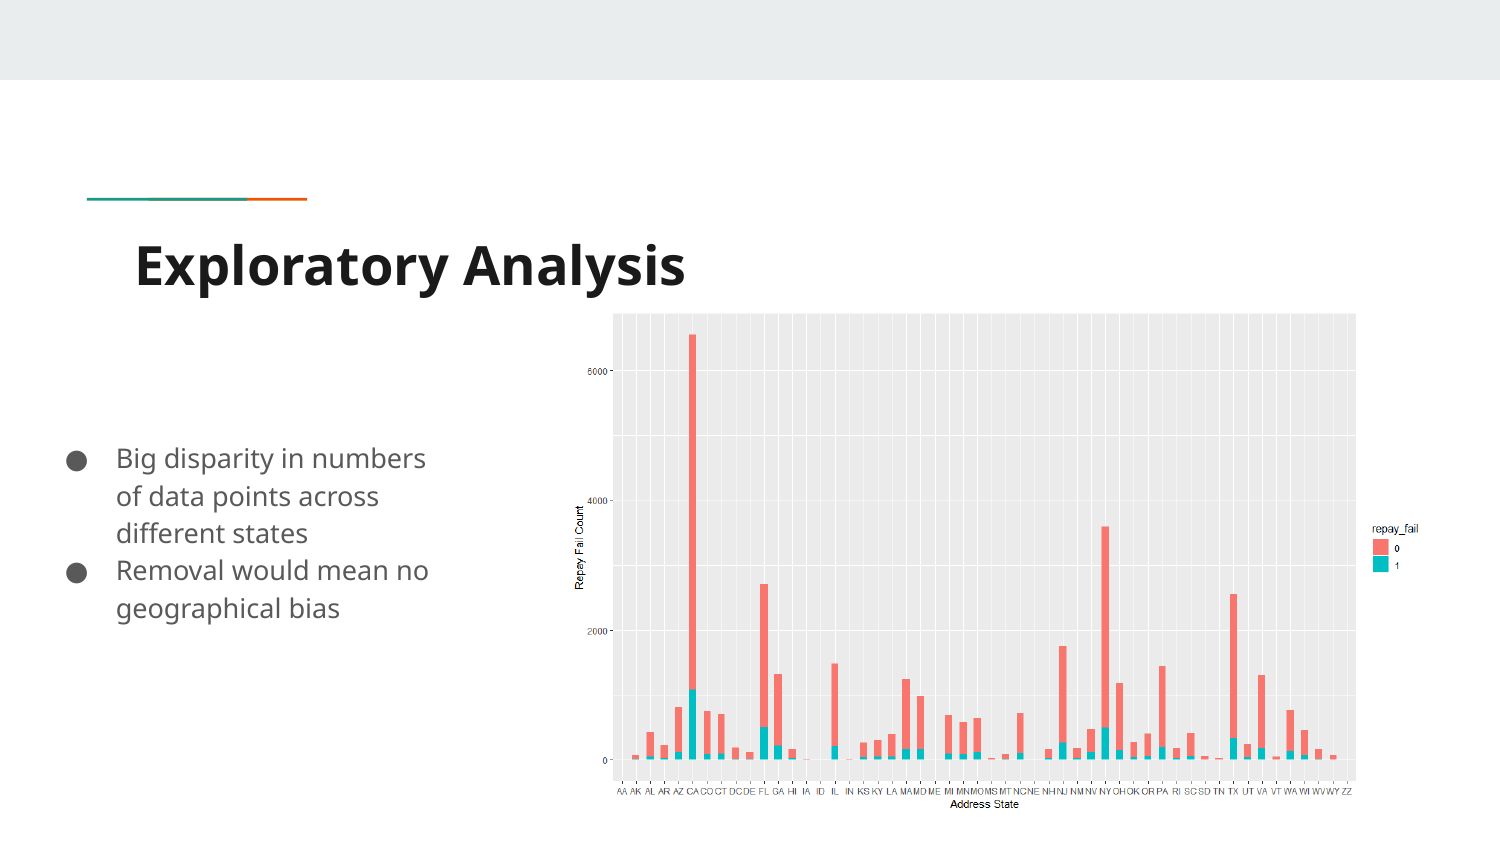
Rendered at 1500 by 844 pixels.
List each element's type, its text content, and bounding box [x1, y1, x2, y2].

picture [568, 308, 1429, 815]
list Big disparity in numbers of data points across different states Removal would mean no geographical bias [25, 421, 473, 702]
title Exploratory Analysis [119, 216, 1381, 305]
